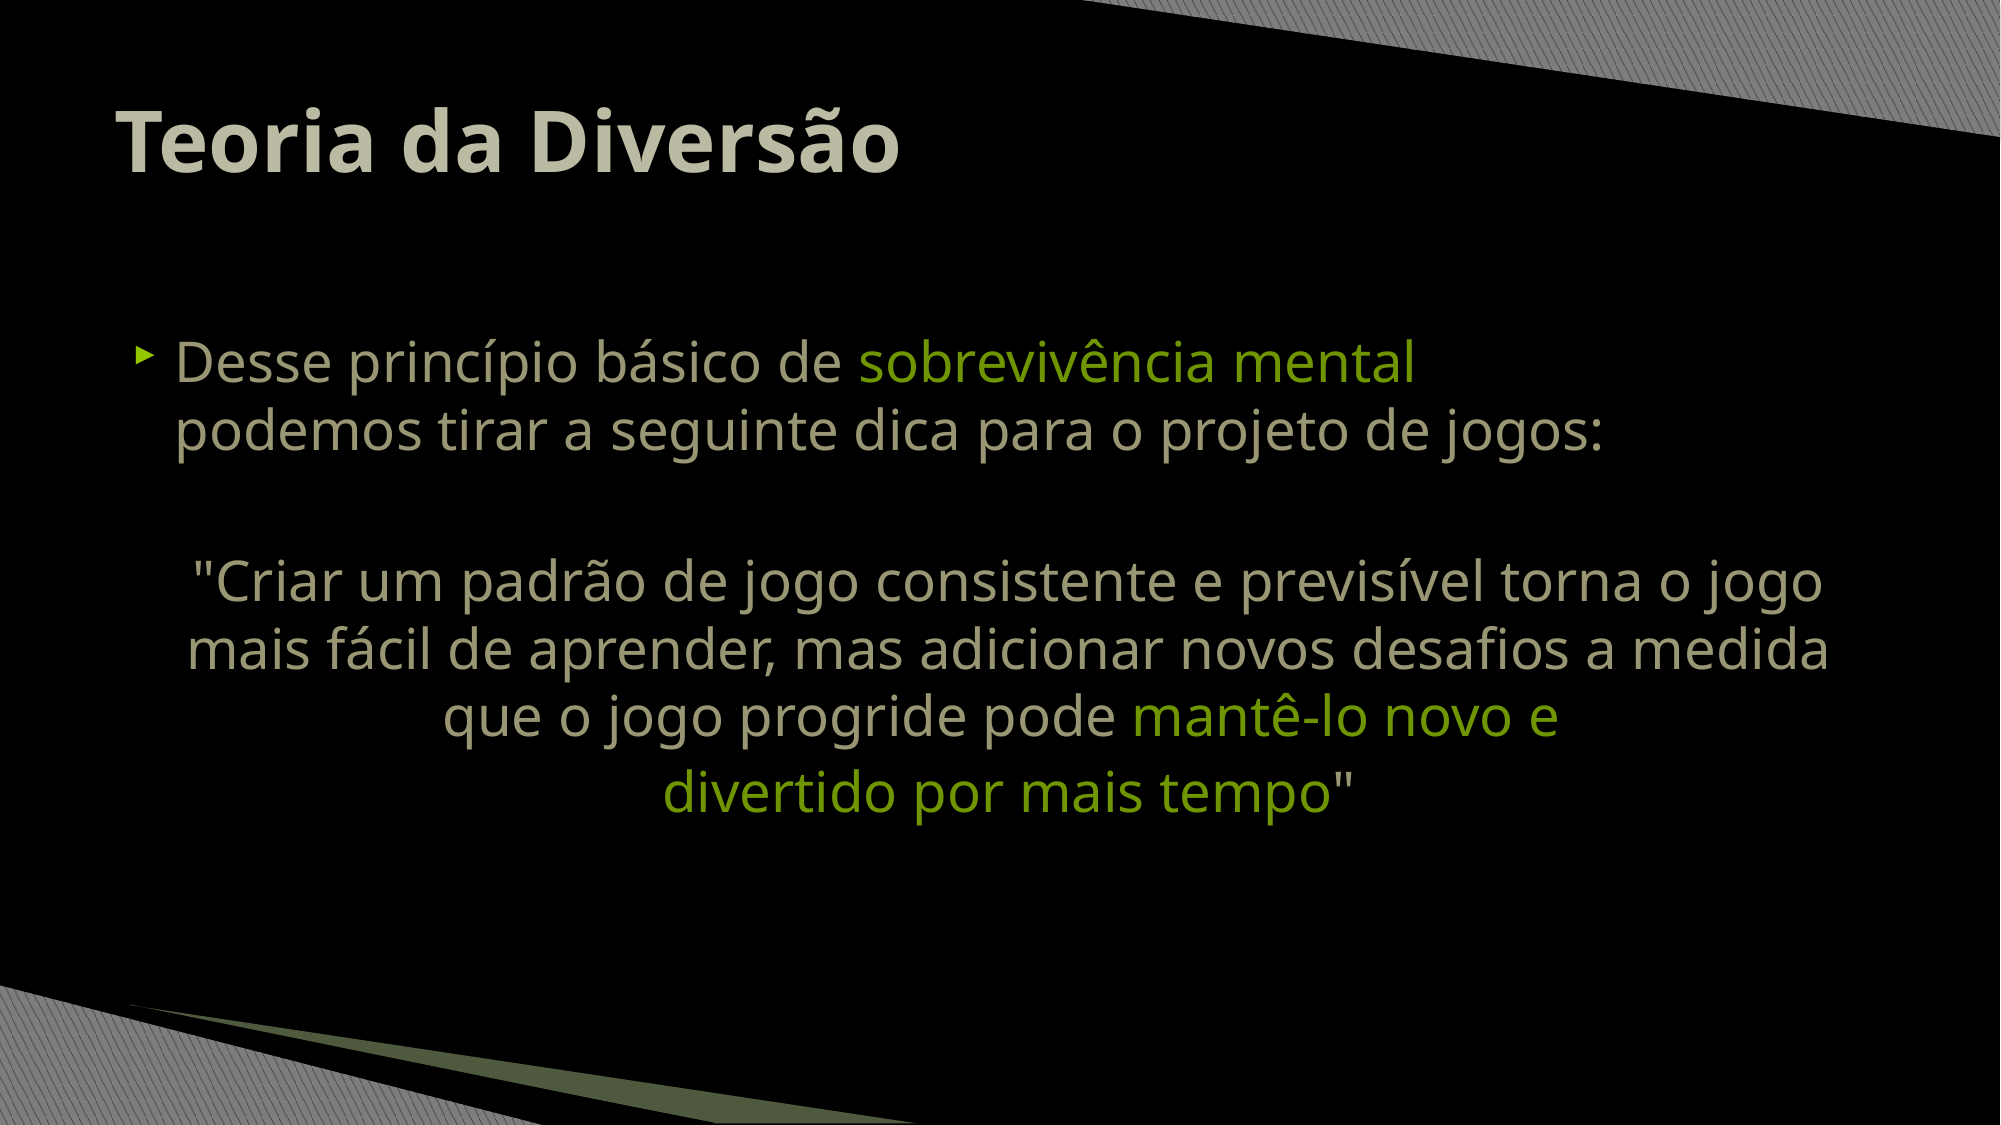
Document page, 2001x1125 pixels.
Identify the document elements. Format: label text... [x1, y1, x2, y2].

picture [0, 985, 543, 1125]
list Desse princípio básico de sobrevivência mental podemos tirar a seguinte dica para o projeto de jogos: "Criar um padrão de jogo consistente e previsível torna o jogo mais fácil de aprender, mas adicionar novos desafios a medida que o jogo progride pode mantê-lo novo e divertido por mais tempo" [99, 243, 1900, 986]
title Teoria da Diversão [99, 45, 1900, 233]
picture [1082, 0, 2000, 138]
